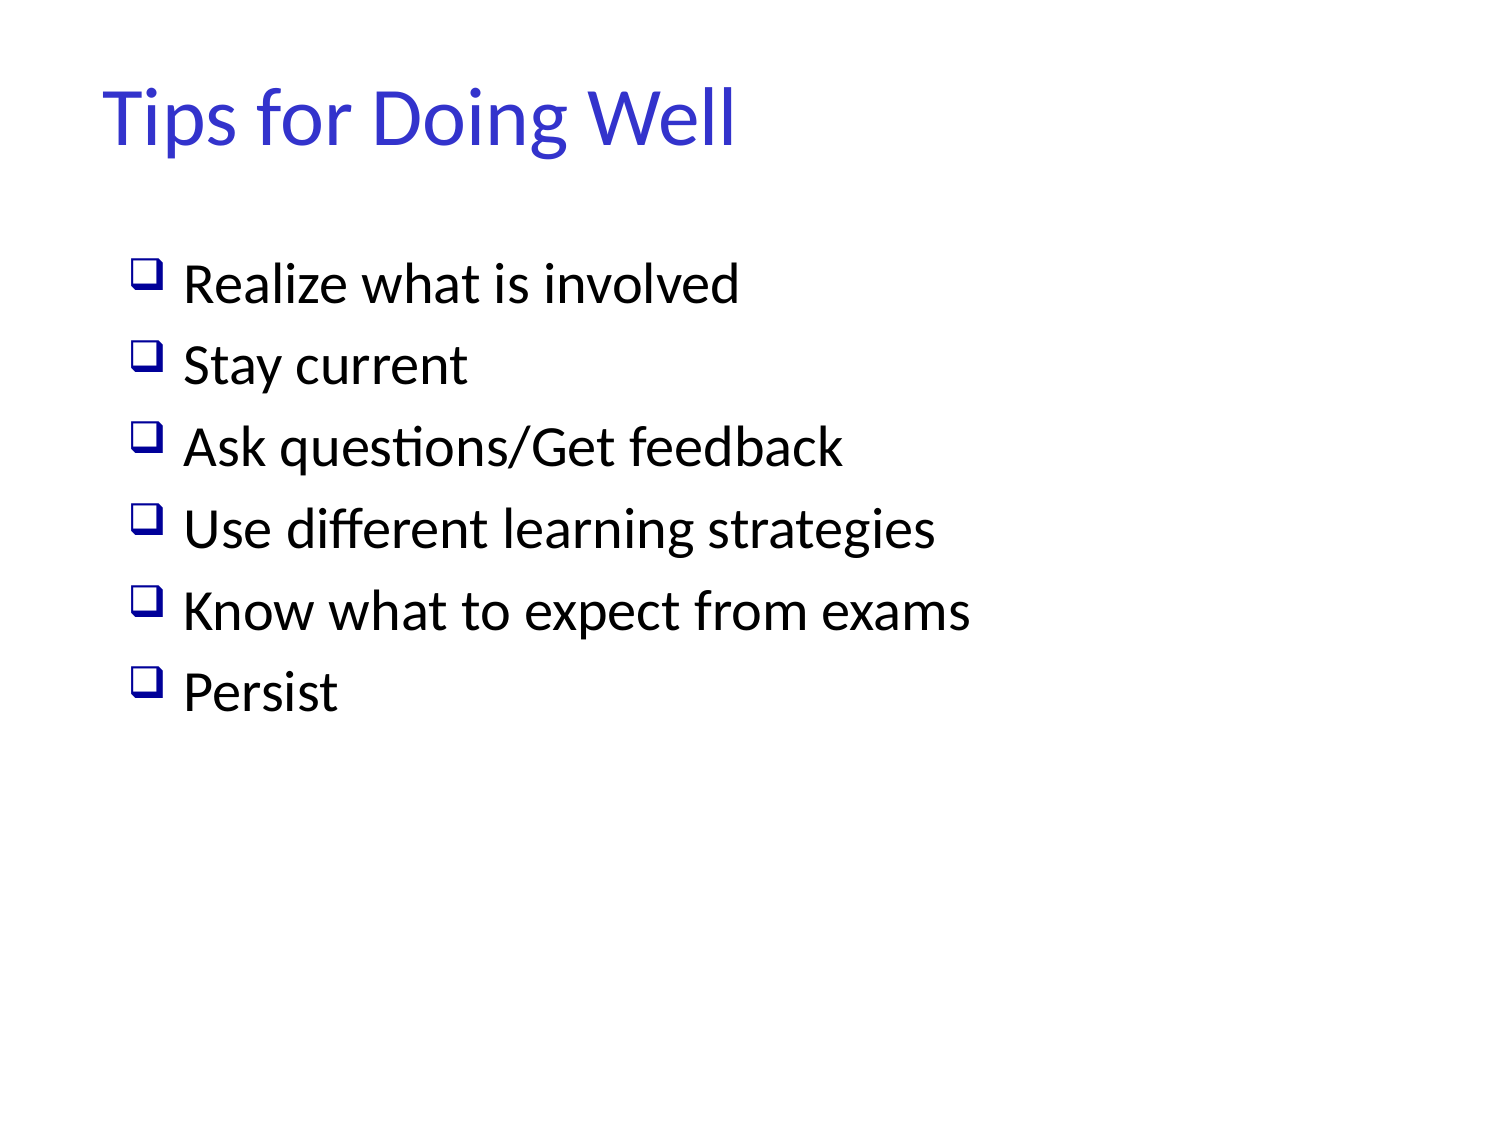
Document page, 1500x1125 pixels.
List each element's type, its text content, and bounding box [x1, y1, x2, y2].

list Realize what is involved Stay current Ask questions/Get feedback Use different learning strategies Know what to expect from exams Persist [112, 237, 1450, 963]
title Tips for Doing Well [87, 37, 1363, 188]
